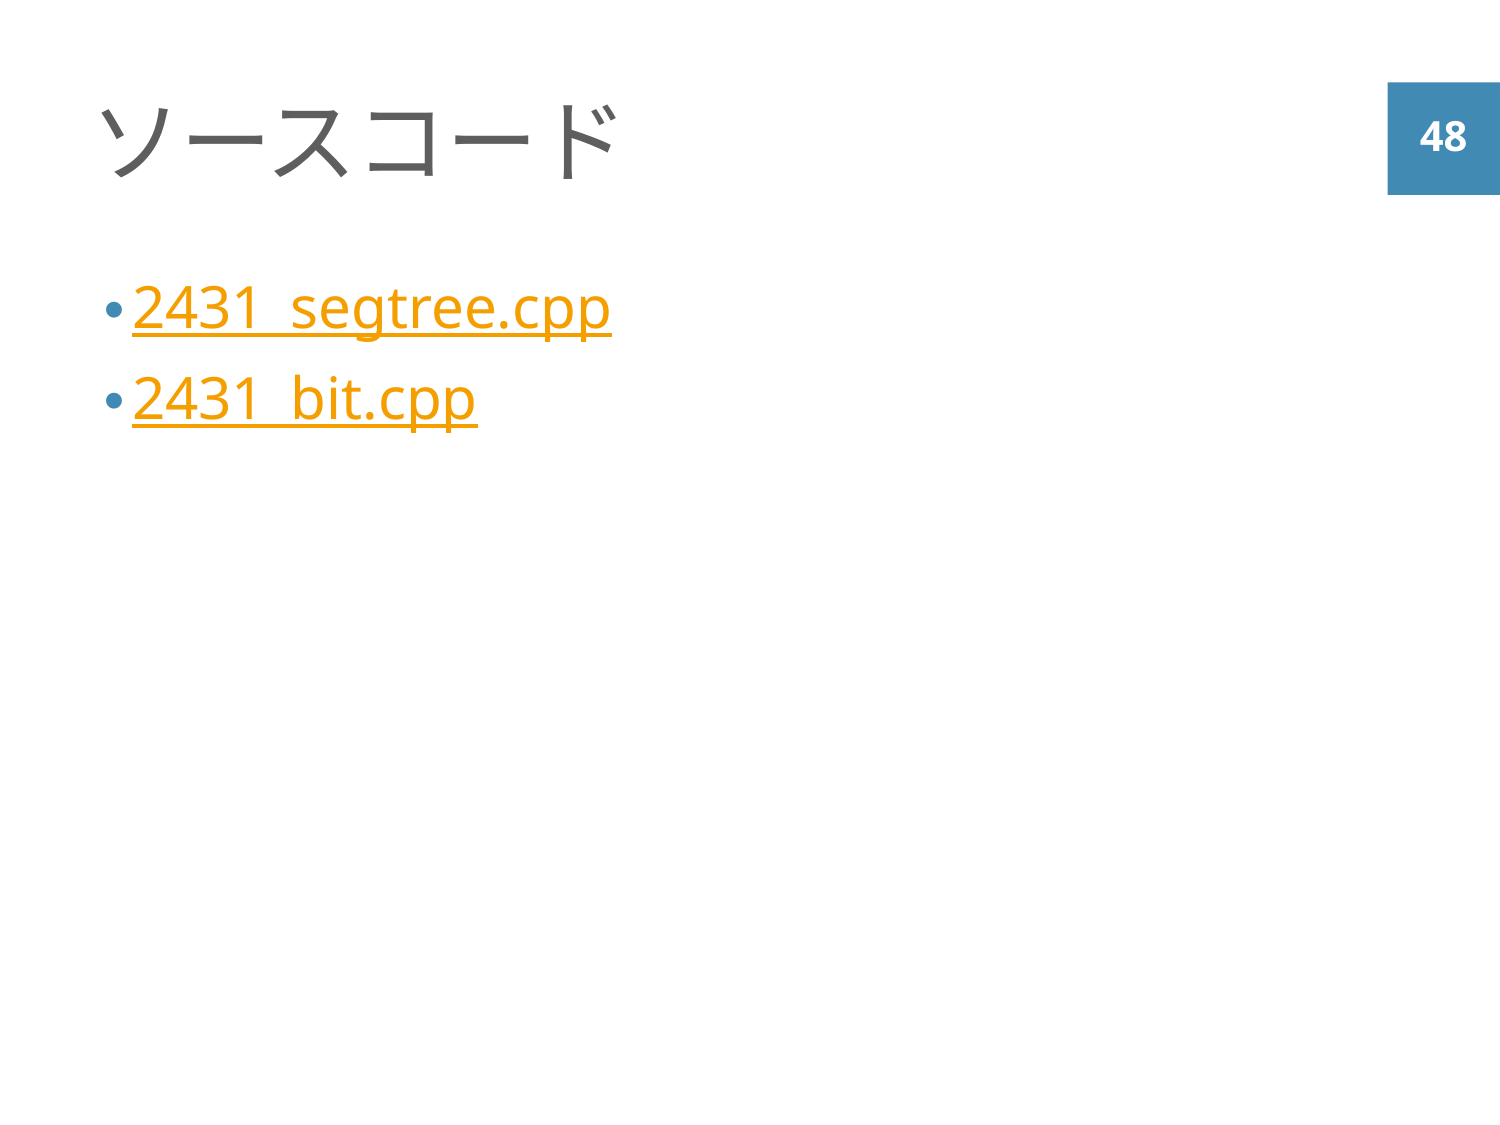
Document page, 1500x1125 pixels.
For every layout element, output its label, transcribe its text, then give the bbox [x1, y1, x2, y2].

list 2431_segtree.cpp 2431_bit.cpp [75, 262, 1469, 1050]
title ソースコード [75, 45, 1469, 233]
